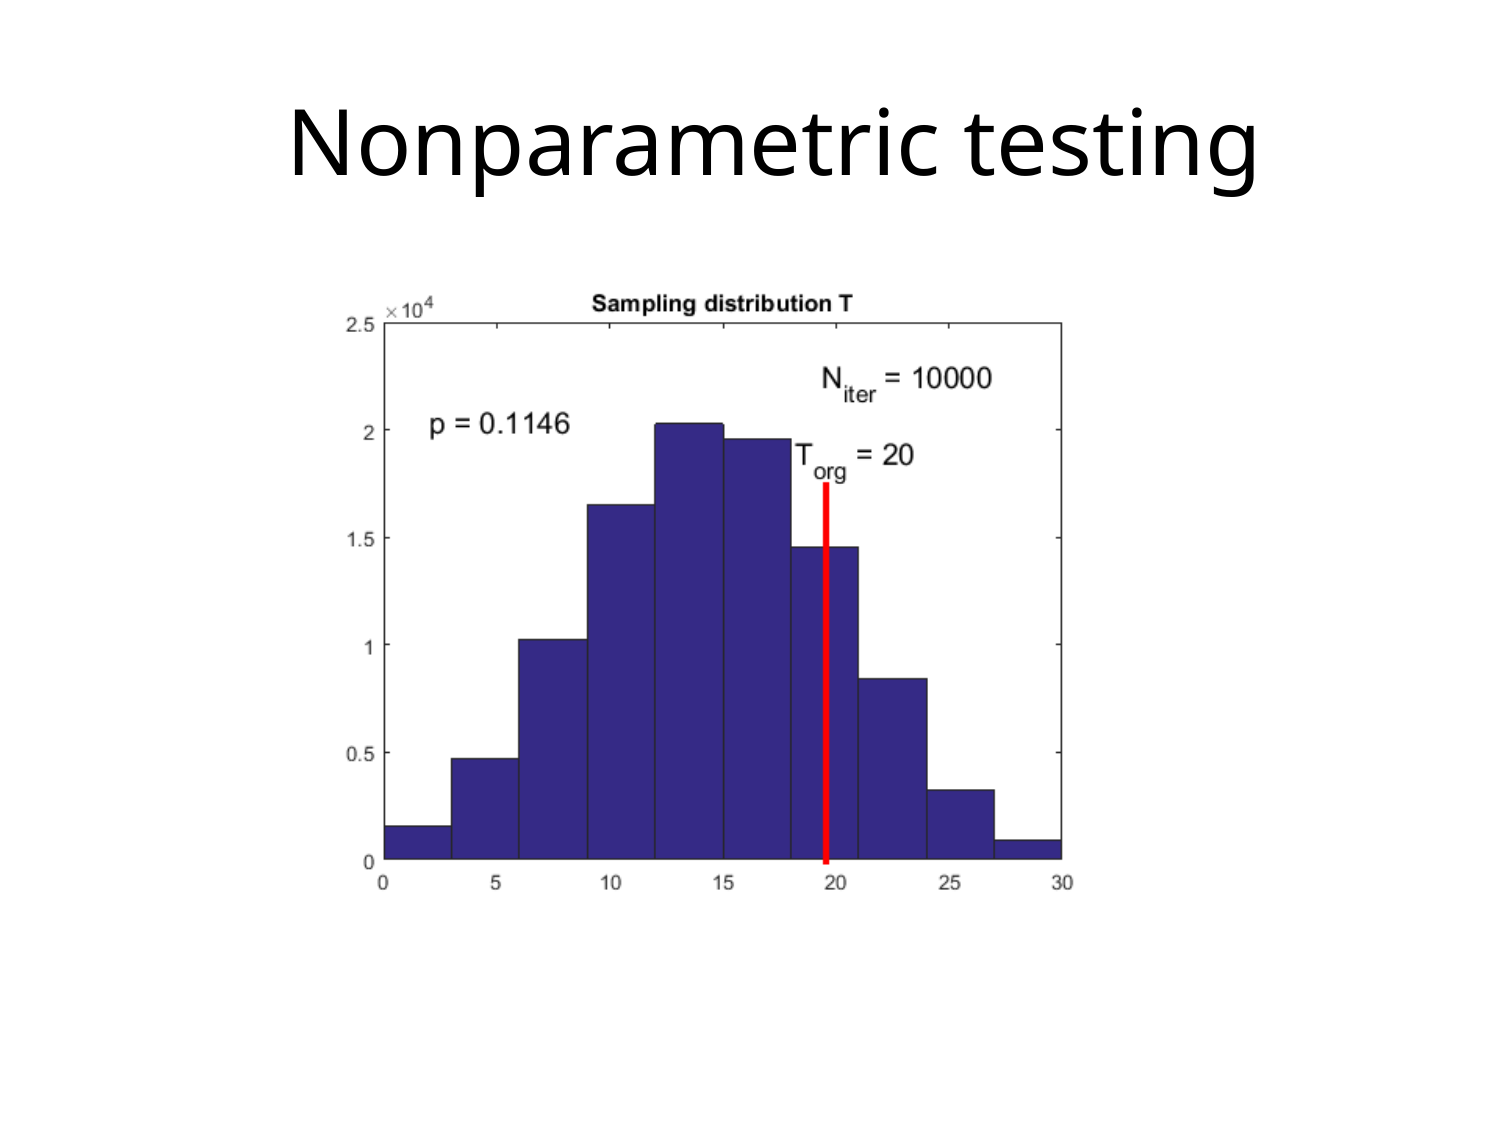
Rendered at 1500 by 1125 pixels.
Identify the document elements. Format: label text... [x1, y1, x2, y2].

title Nonparametric testing [75, 45, 1475, 233]
picture [337, 274, 1090, 893]
